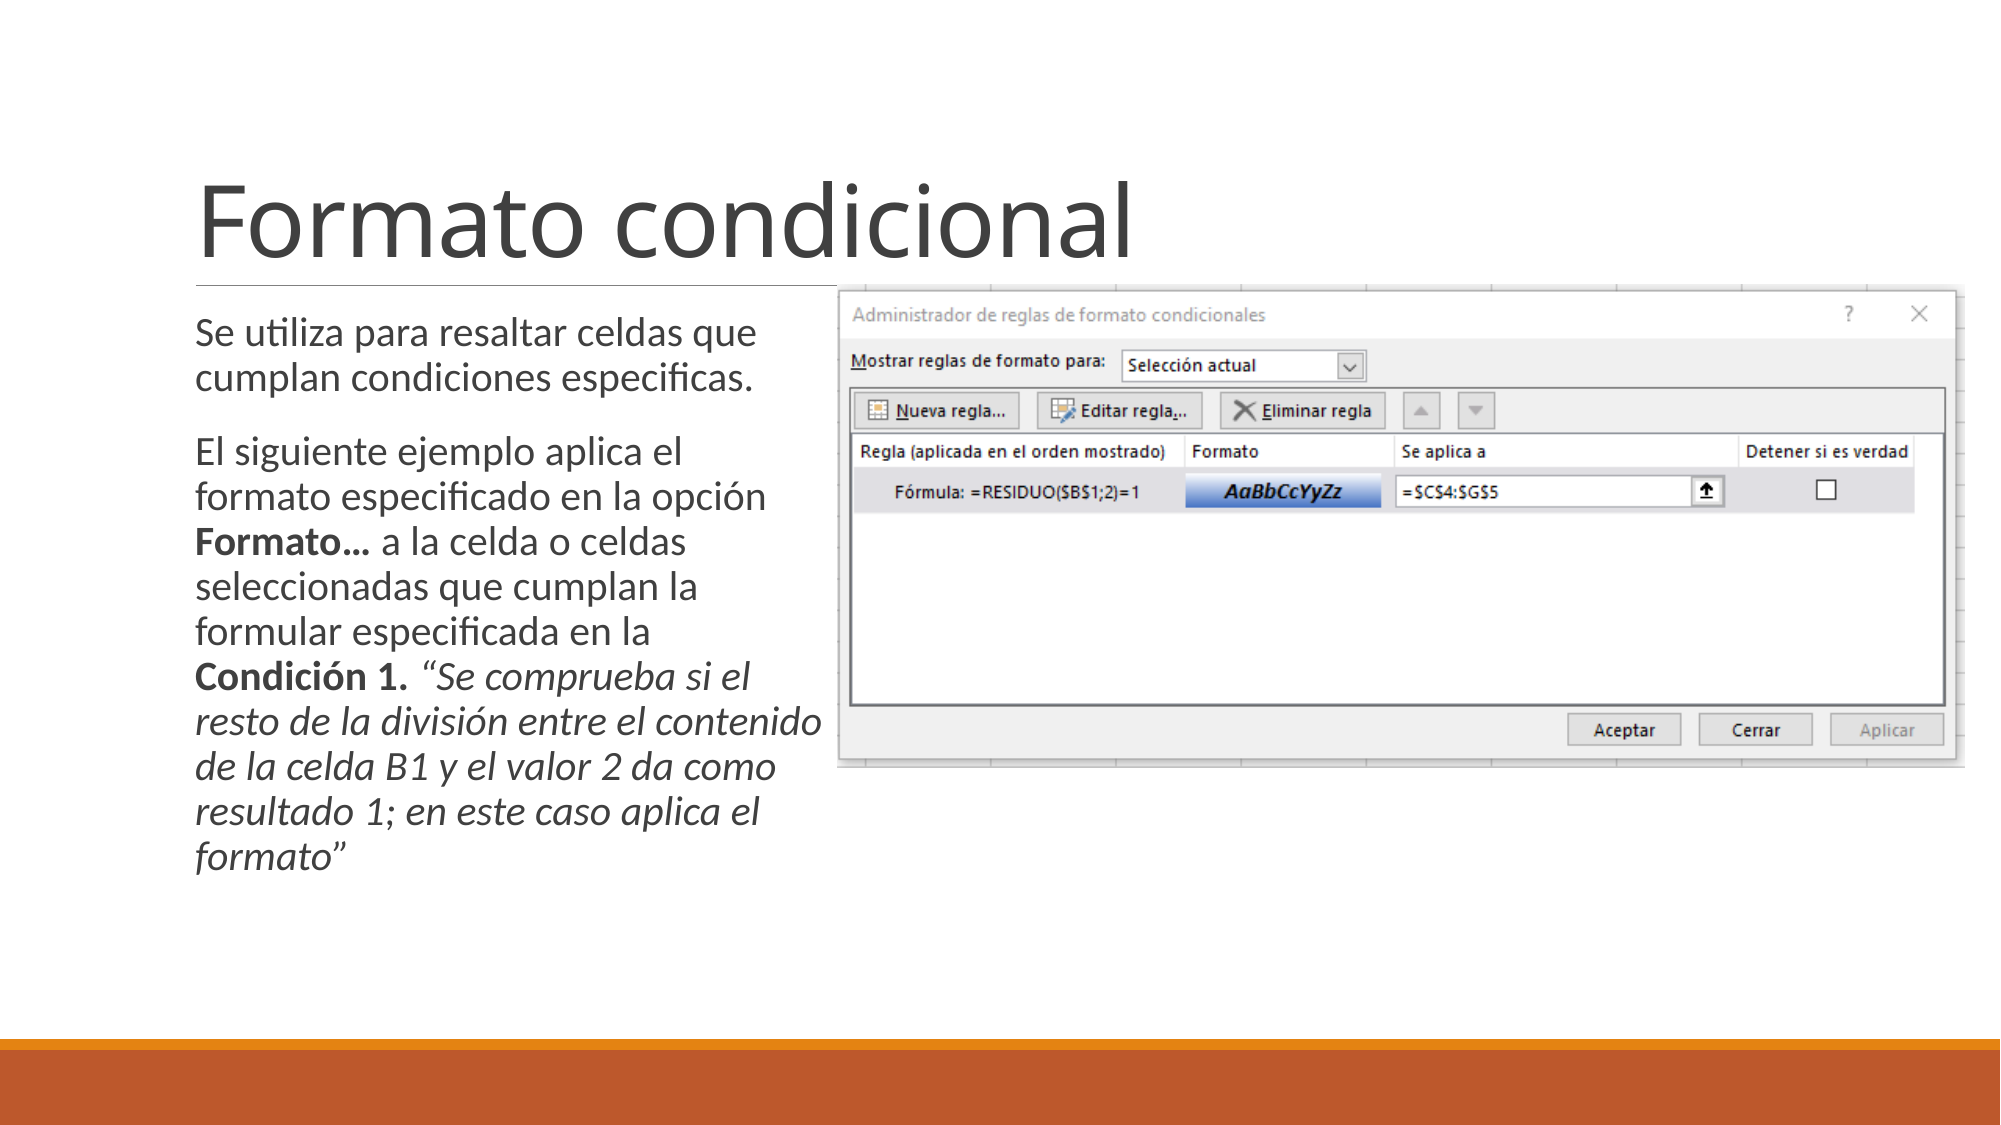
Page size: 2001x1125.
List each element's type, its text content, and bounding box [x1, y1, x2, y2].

title Formato condicional [180, 47, 1830, 285]
picture [837, 284, 1965, 769]
list Se utiliza para resaltar celdas que cumplan condiciones especificas. El siguiente ejemplo aplica el formato especificado en la opción Formato… a la celda o celdas seleccionadas que cumplan la formular especificada en la Condición 1. “Se comprueba si el resto de la división entre el contenido de la celda B1 y el valor 2 da como resultado 1; en este caso aplica el formato” [180, 302, 825, 963]
